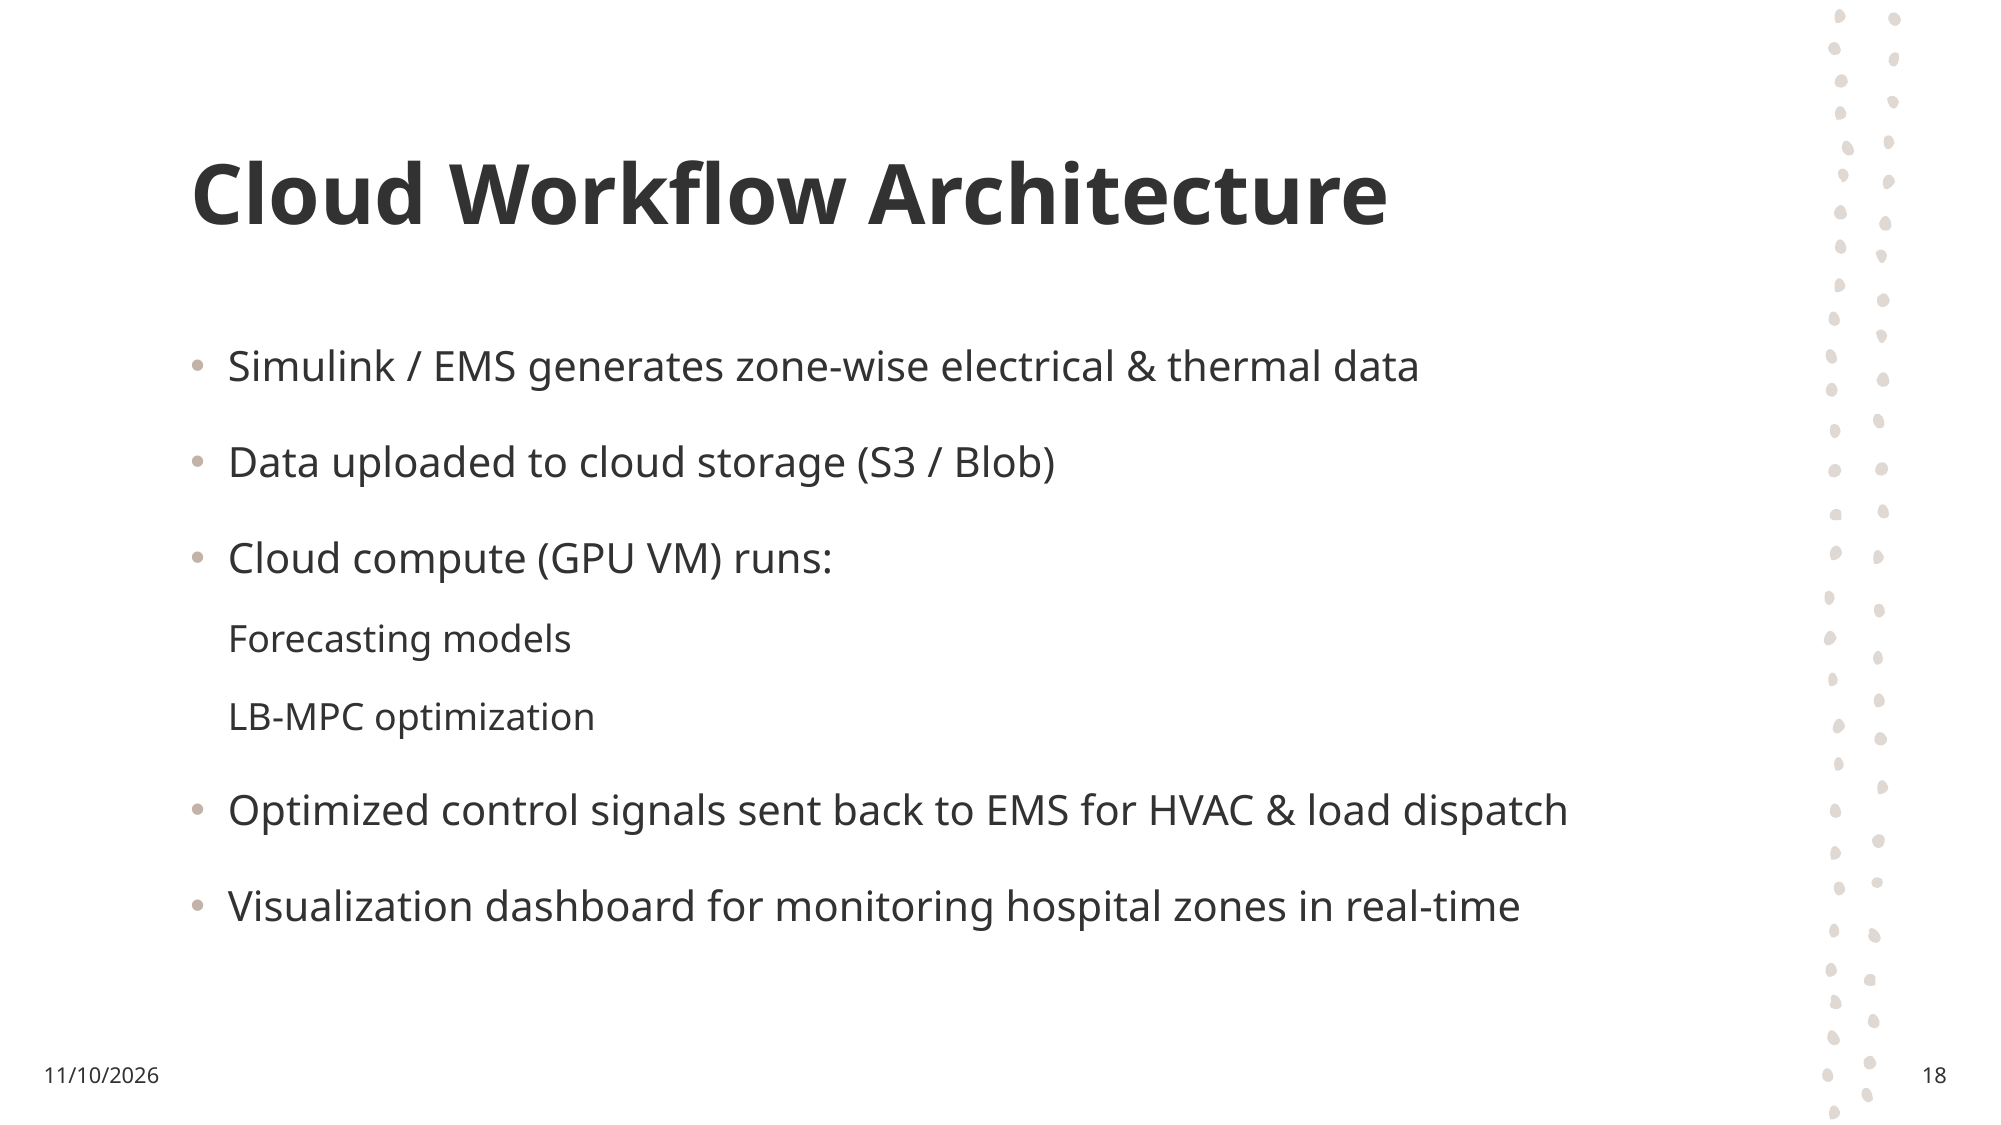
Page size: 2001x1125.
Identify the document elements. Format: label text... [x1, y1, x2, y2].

slide_number 18 [1879, 1046, 1962, 1107]
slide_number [28, 1046, 496, 1107]
list Simulink / EMS generates zone-wise electrical & thermal data Data uploaded to cloud storage (S3 / Blob) Cloud compute (GPU VM) runs: Forecasting models LB-MPC optimization Optimized control signals sent back to EMS for HVAC & load dispatch Visualization dashboard for monitoring hospital zones in real-time [175, 307, 1756, 1022]
title Cloud Workflow Architecture [175, 82, 1756, 300]
